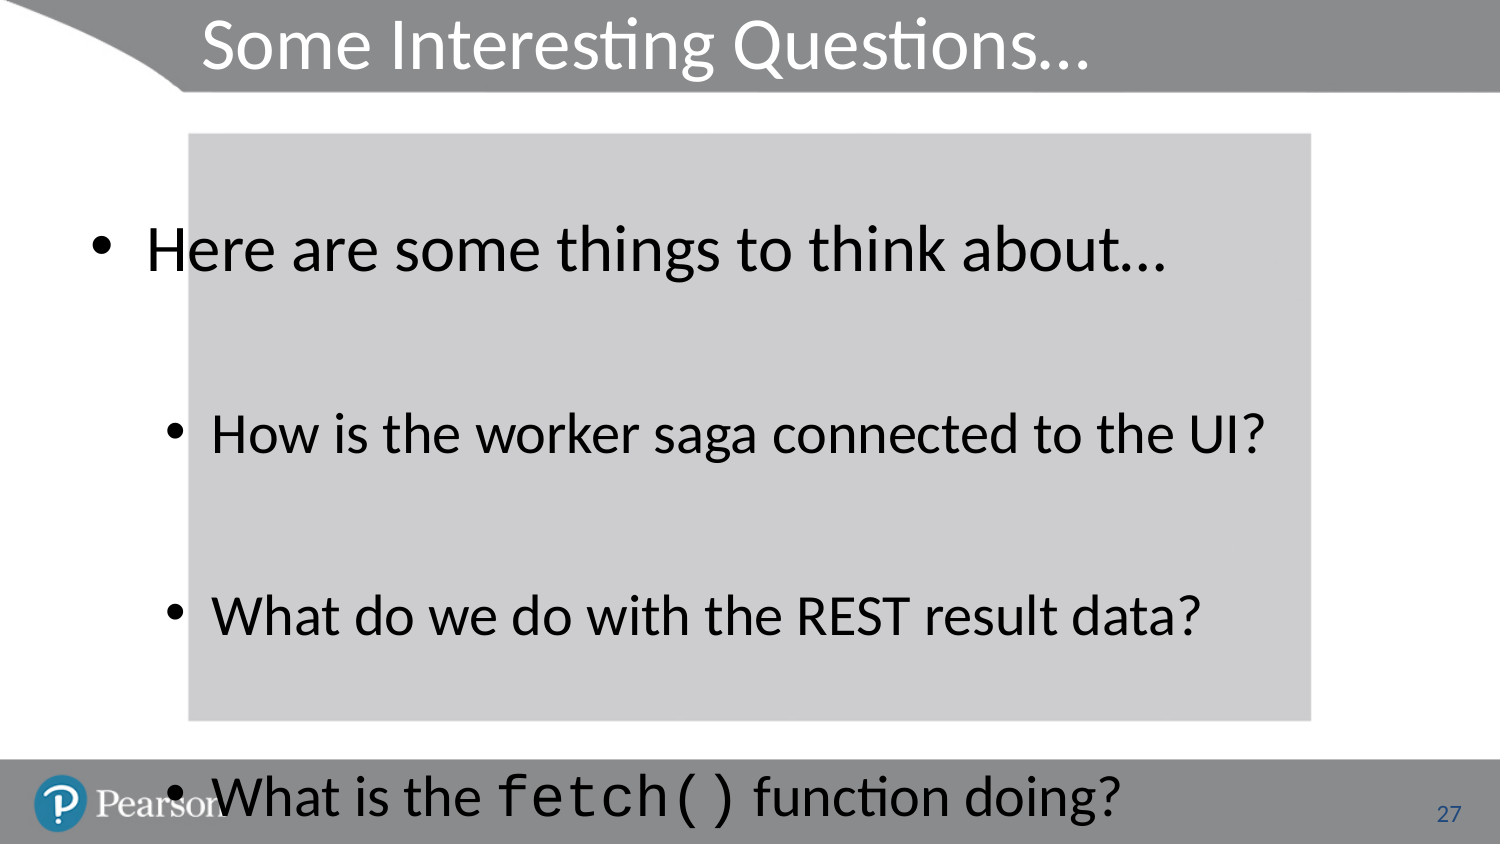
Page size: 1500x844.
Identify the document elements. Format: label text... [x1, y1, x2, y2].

text_box 27 [1406, 759, 1493, 835]
picture [0, 0, 1500, 844]
title Some Interesting Questions… [186, 0, 1425, 79]
list Here are some things to think about… How is the worker saga connected to the UI? What do we do with the REST result data? What is the fetch() function doing? [75, 196, 1425, 754]
